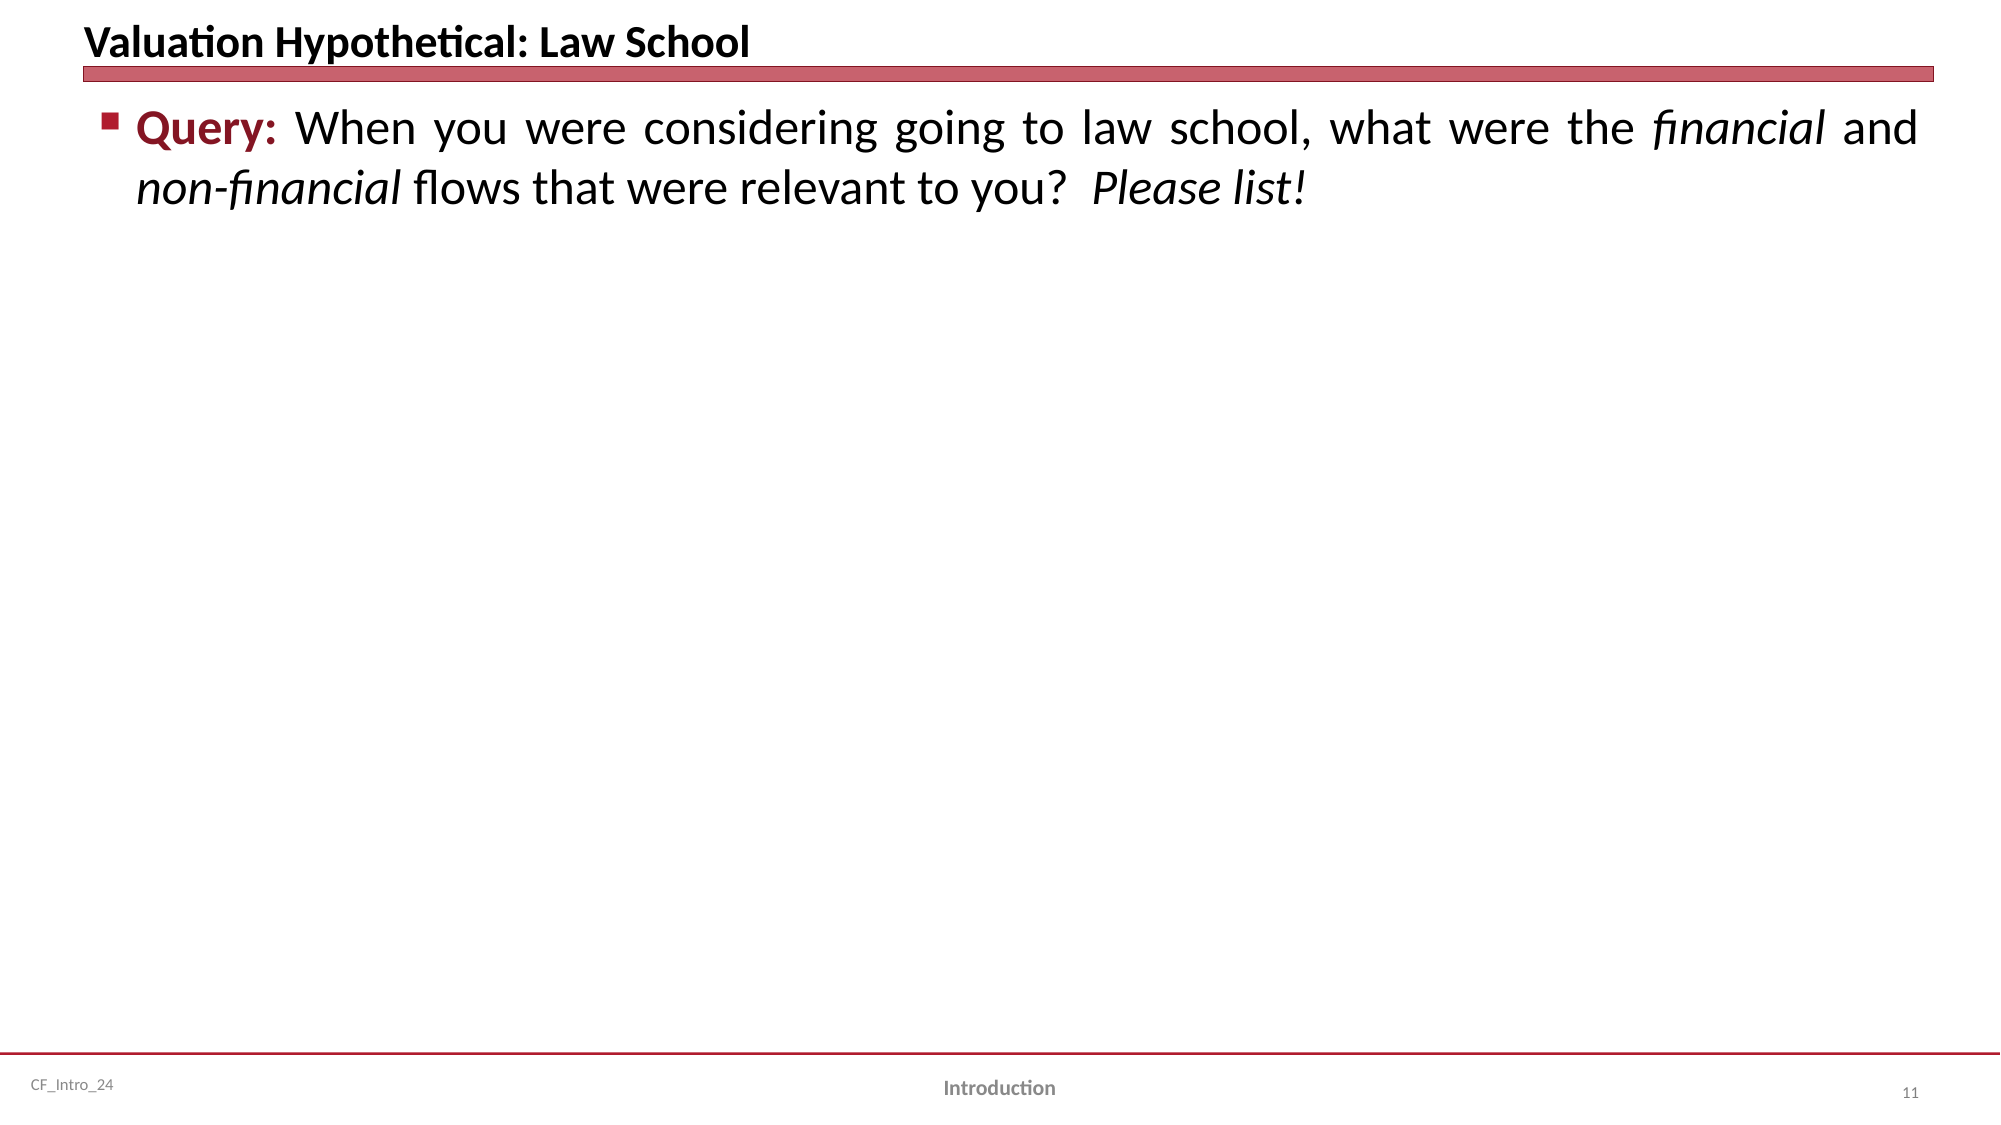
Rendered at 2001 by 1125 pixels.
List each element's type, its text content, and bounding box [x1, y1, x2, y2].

title Valuation Hypothetical: Law School [83, 6, 1935, 67]
footer Introduction [683, 1056, 1317, 1117]
list Query: When you were considering going to law school, what were the financial and non-financial flows that were relevant to you? Please list! [83, 87, 1934, 1041]
slide_number 11 [1834, 1061, 1934, 1122]
